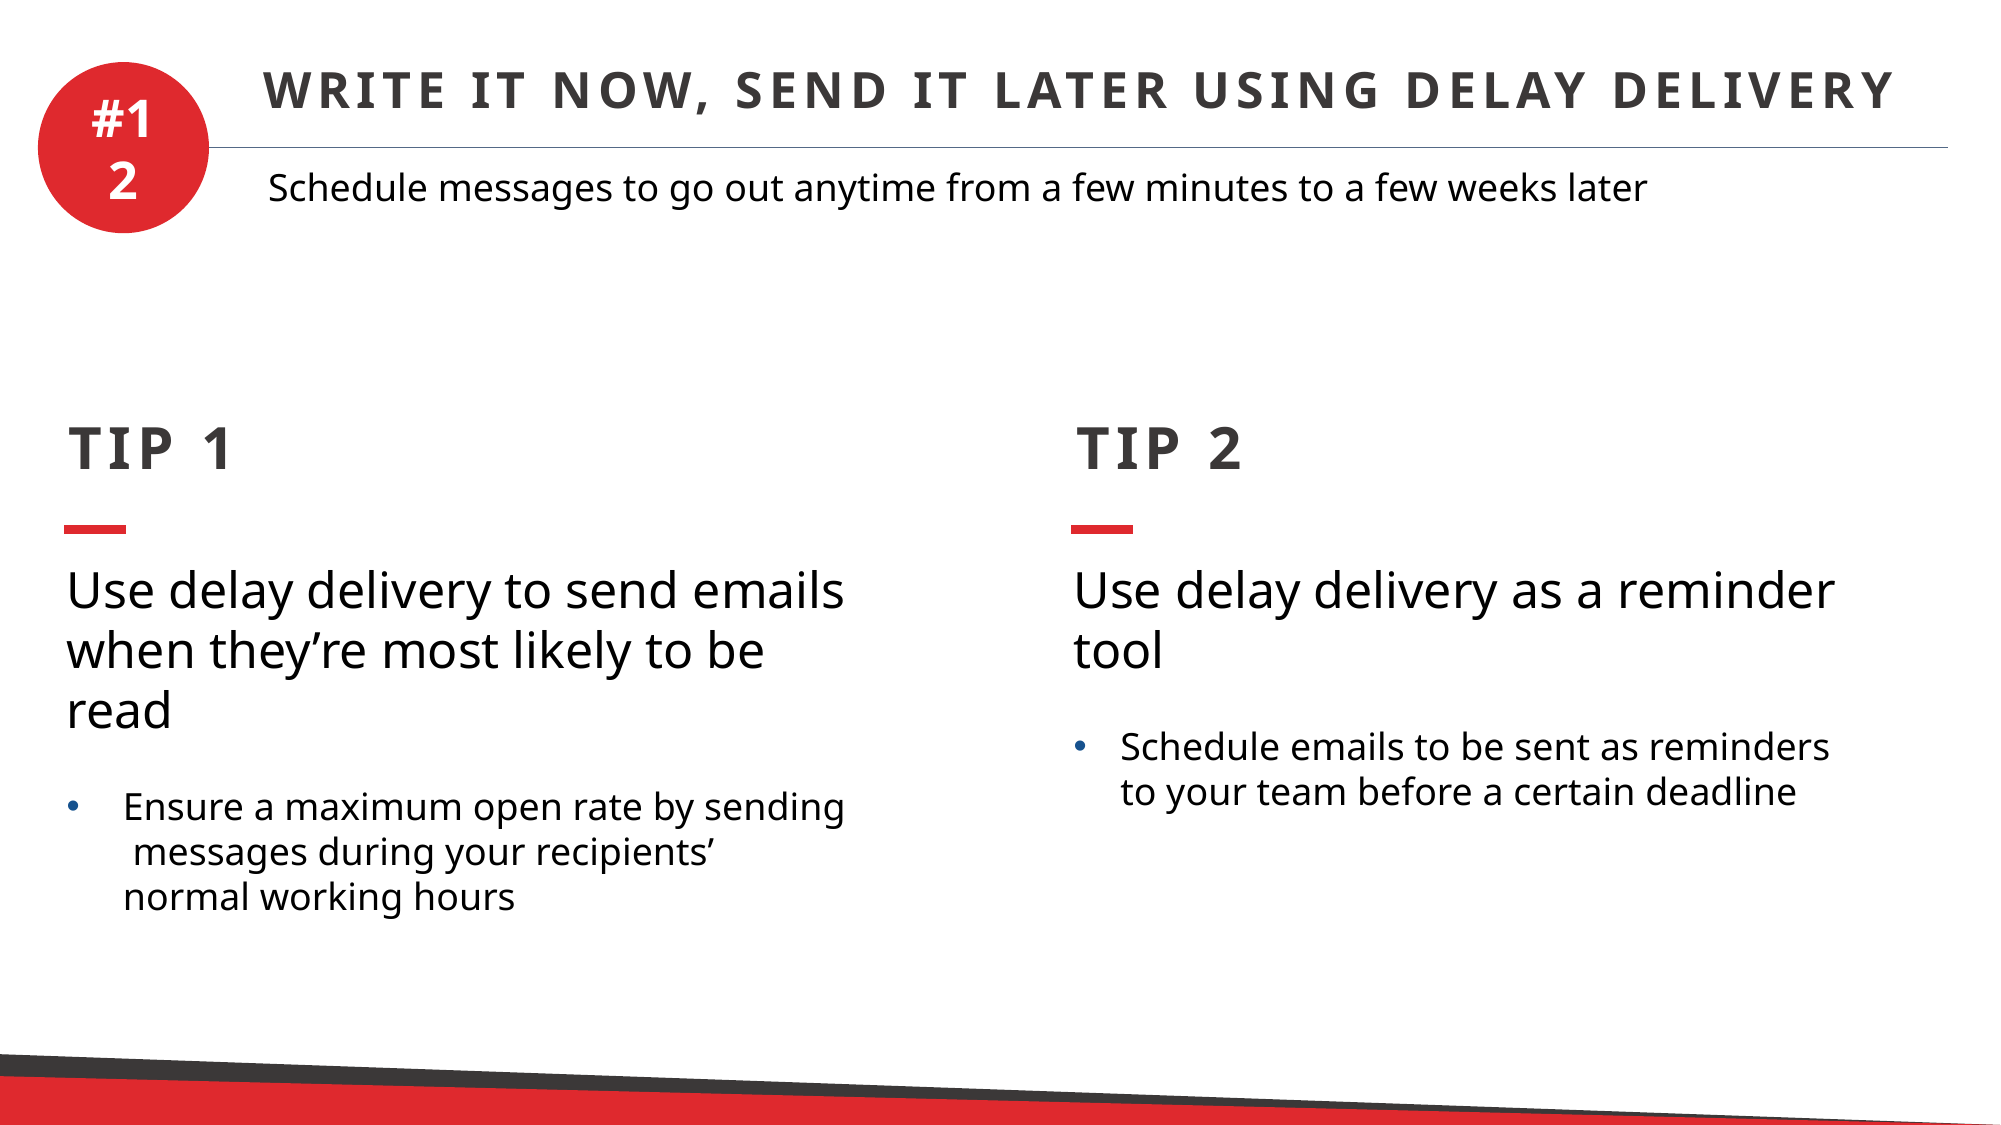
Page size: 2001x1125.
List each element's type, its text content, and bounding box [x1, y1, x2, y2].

text_box Use delay delivery to send emails when they’re most likely to be read Ensure a maximum open rate by sending messages during your recipients’ normal working hours [51, 550, 862, 926]
text_box TIP 1 [53, 403, 250, 489]
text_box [0, 1054, 2000, 1125]
text_box Write It Now, Send It Later Using Delay Delivery [248, 51, 1909, 127]
text_box TIP 2 [1061, 403, 1258, 489]
text_box Schedule messages to go out anytime from a few minutes to a few weeks later [253, 156, 1784, 217]
text_box Use delay delivery as a reminder tool Schedule emails to be sent as reminders to your team before a certain deadline [1058, 550, 1883, 821]
text_box #12 [36, 61, 211, 235]
